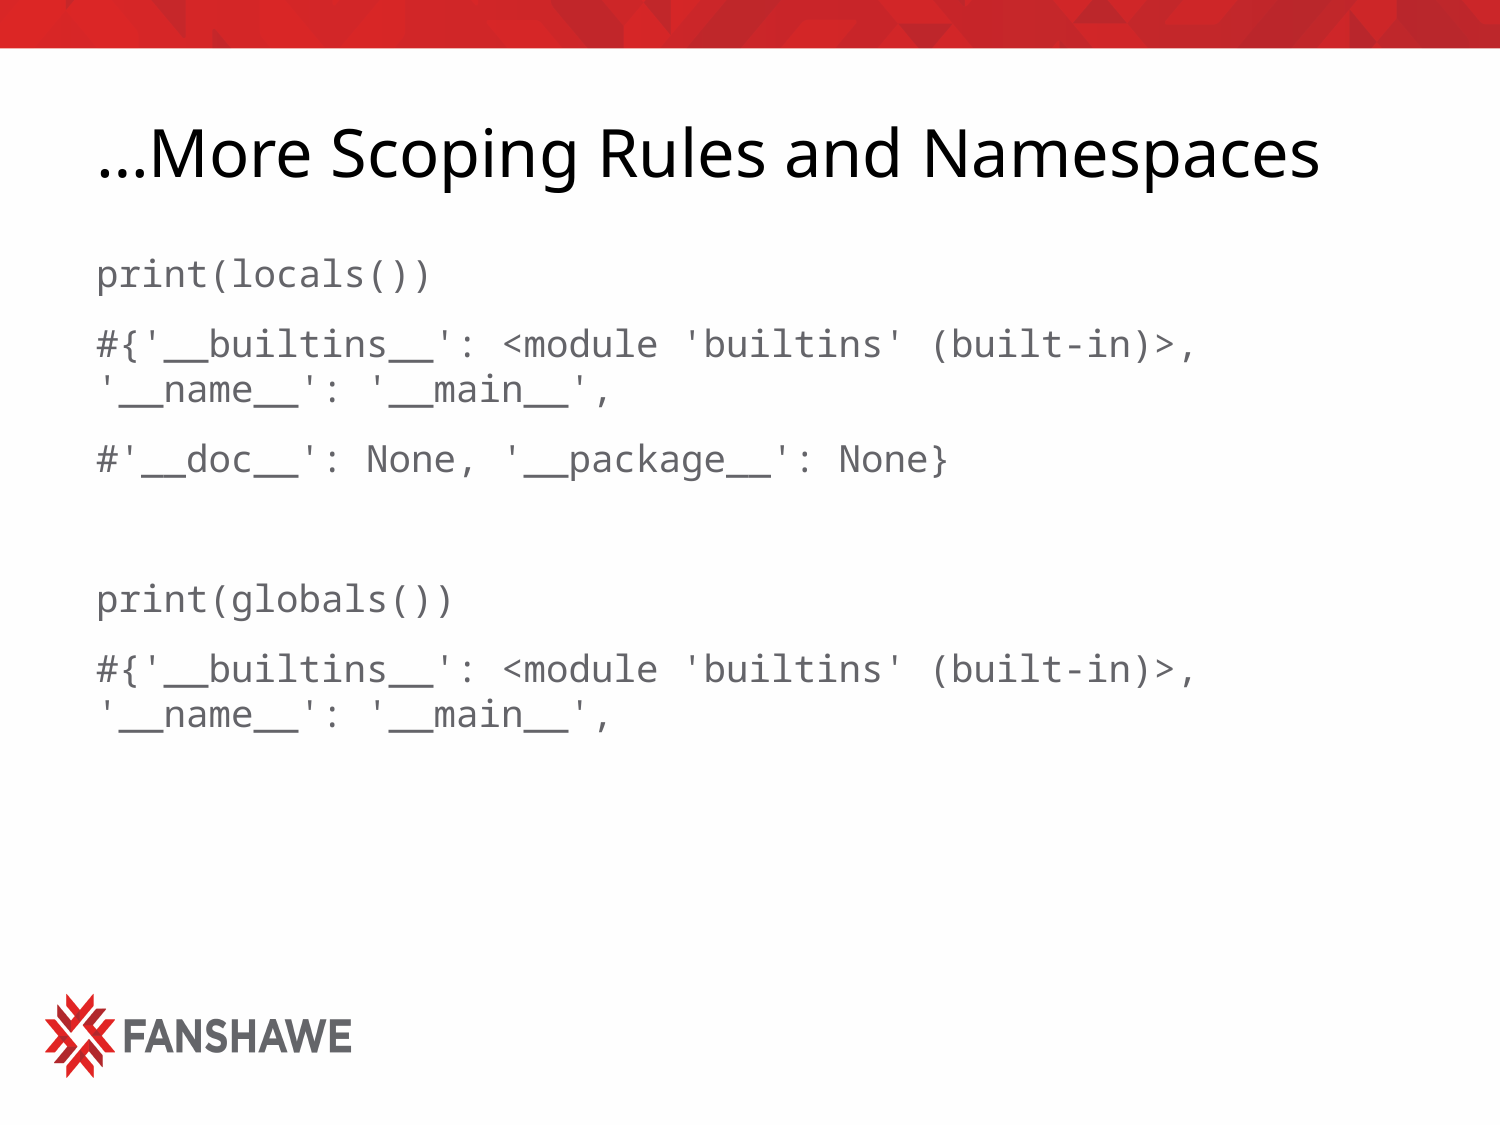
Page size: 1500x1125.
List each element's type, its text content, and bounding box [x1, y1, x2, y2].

picture [0, 0, 1500, 1125]
title …More Scoping Rules and Namespaces [81, 59, 1419, 242]
list print(locals()) #{'__builtins__': <module 'builtins' (built-in)>, '__name__': '__main__', #'__doc__': None, '__package__': None} print(globals()) #{'__builtins__': <module 'builtins' (built-in)>, '__name__': '__main__', [81, 242, 1419, 950]
